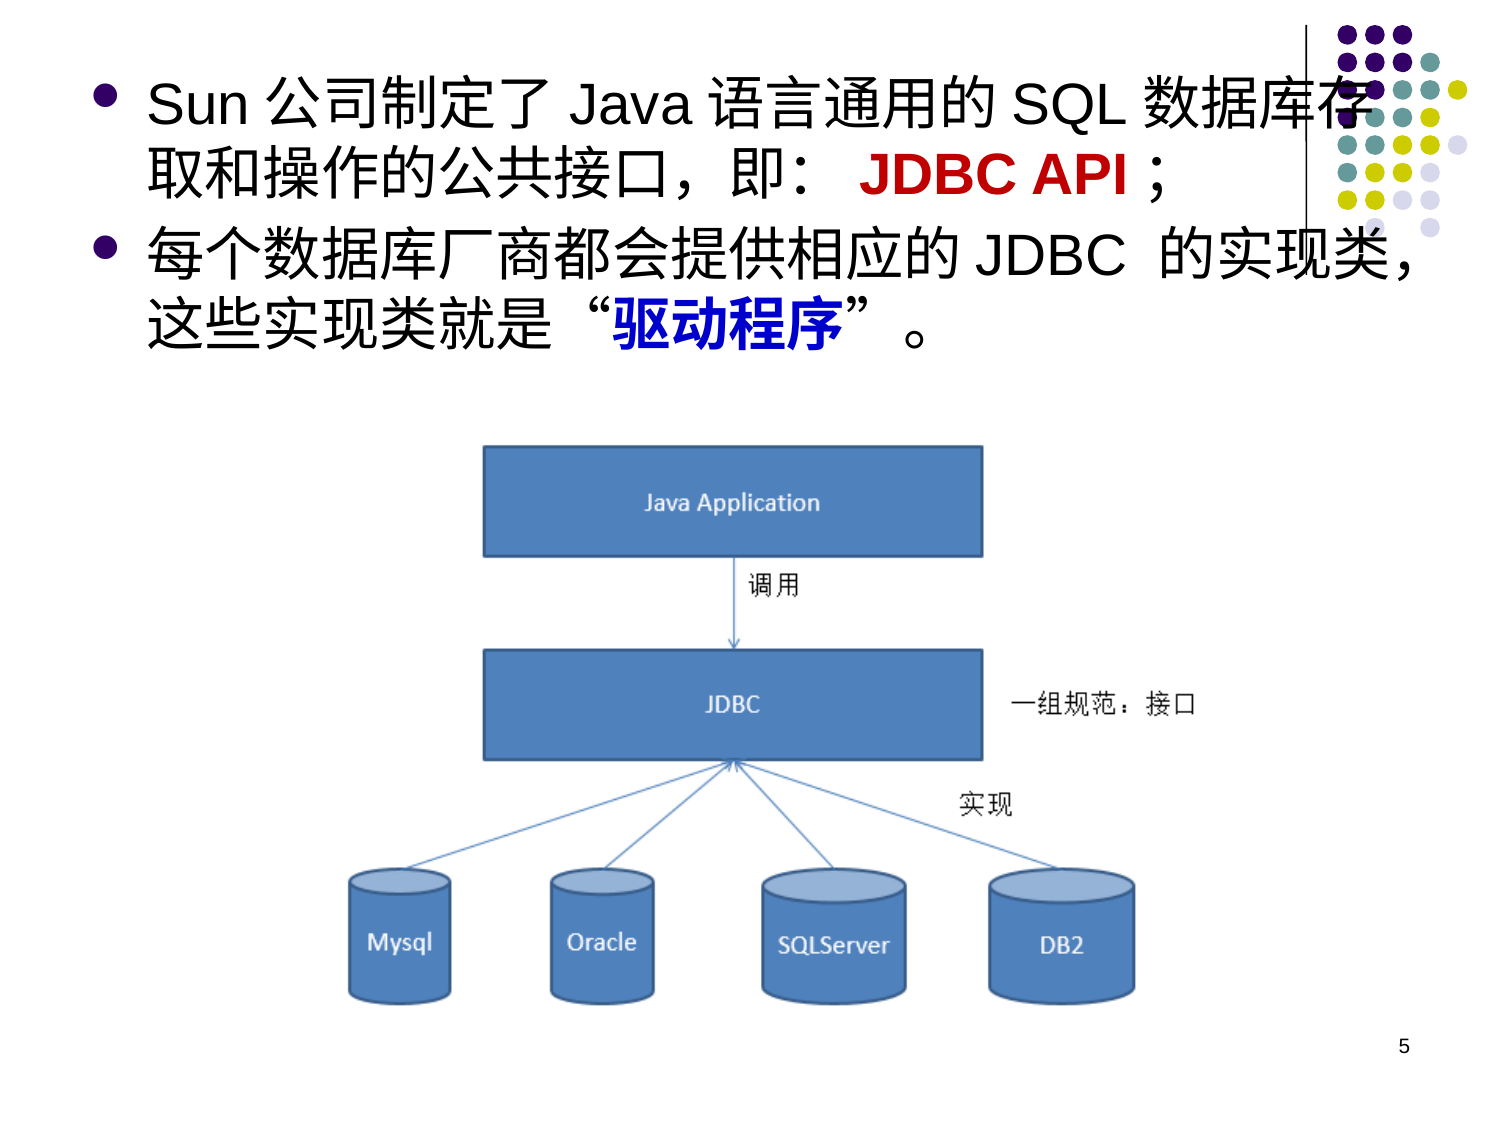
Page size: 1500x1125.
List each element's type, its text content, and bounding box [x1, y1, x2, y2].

list Sun公司制定了Java语言通用的SQL数据库存取和操作的公共接口，即：JDBC API； 每个数据库厂商都会提供相应的JDBC 的实现类，这些实现类就是“驱动程序”。 [74, 58, 1426, 1006]
slide_number 5 [1074, 1024, 1426, 1101]
picture [339, 433, 1206, 1019]
